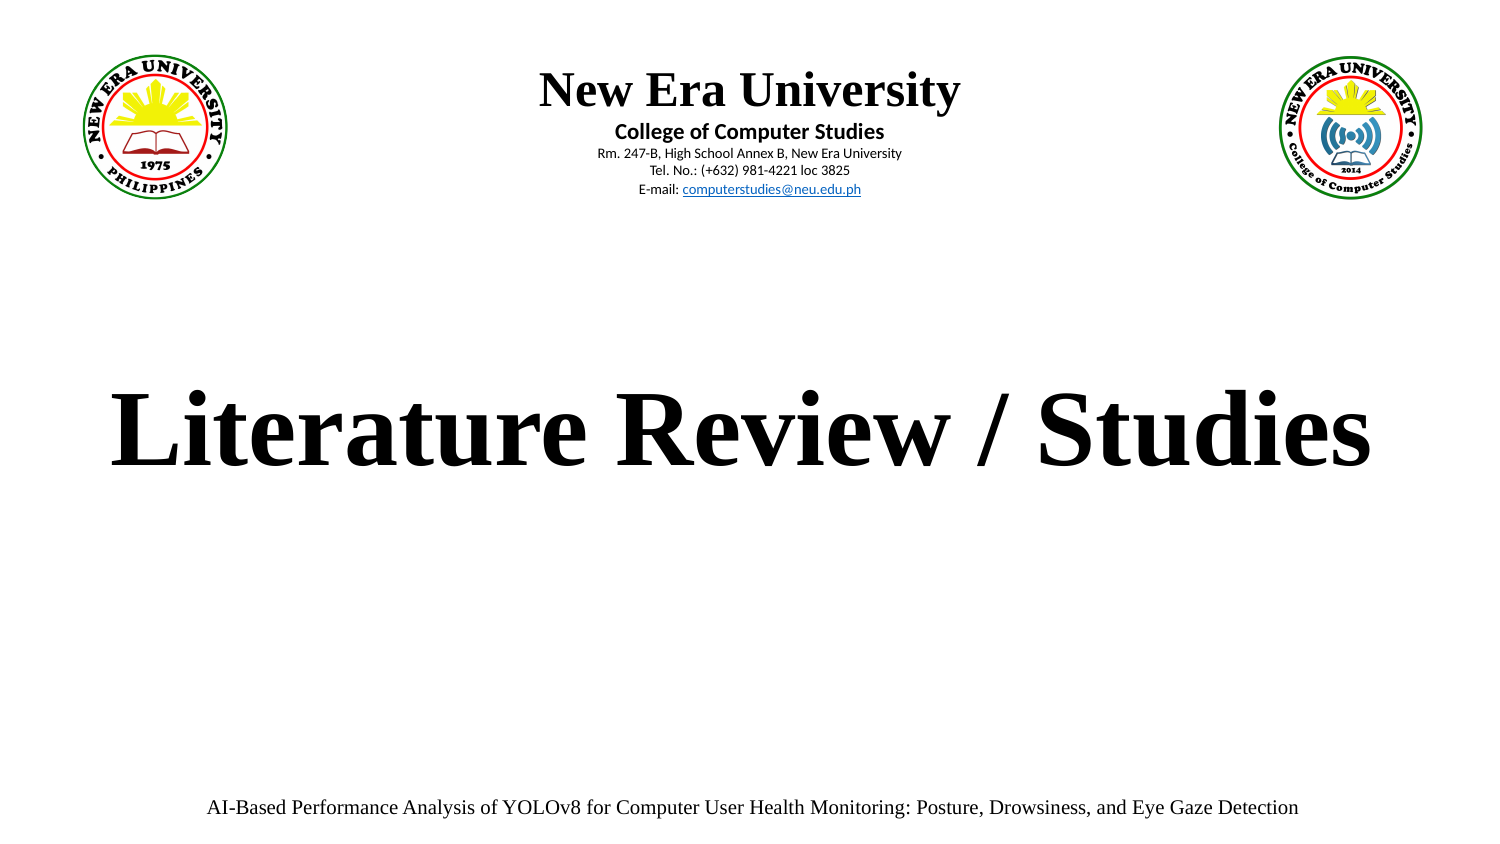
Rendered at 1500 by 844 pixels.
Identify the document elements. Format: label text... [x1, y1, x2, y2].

picture [75, 46, 236, 207]
text_box AI-Based Performance Analysis of YOLOv8 for Computer User Health Monitoring: Posture, Drowsiness, and Eye Gaze Detection [12, 778, 1494, 844]
title Literature Review / Studies [43, 268, 1441, 576]
picture [1276, 52, 1426, 202]
text_box New Era University College of Computer Studies Rm. 247-B, High School Annex B, New Era University Tel. No.: (+632) 981-4221 loc 3825 E-mail: computerstudies@neu.edu.ph [503, 47, 996, 207]
